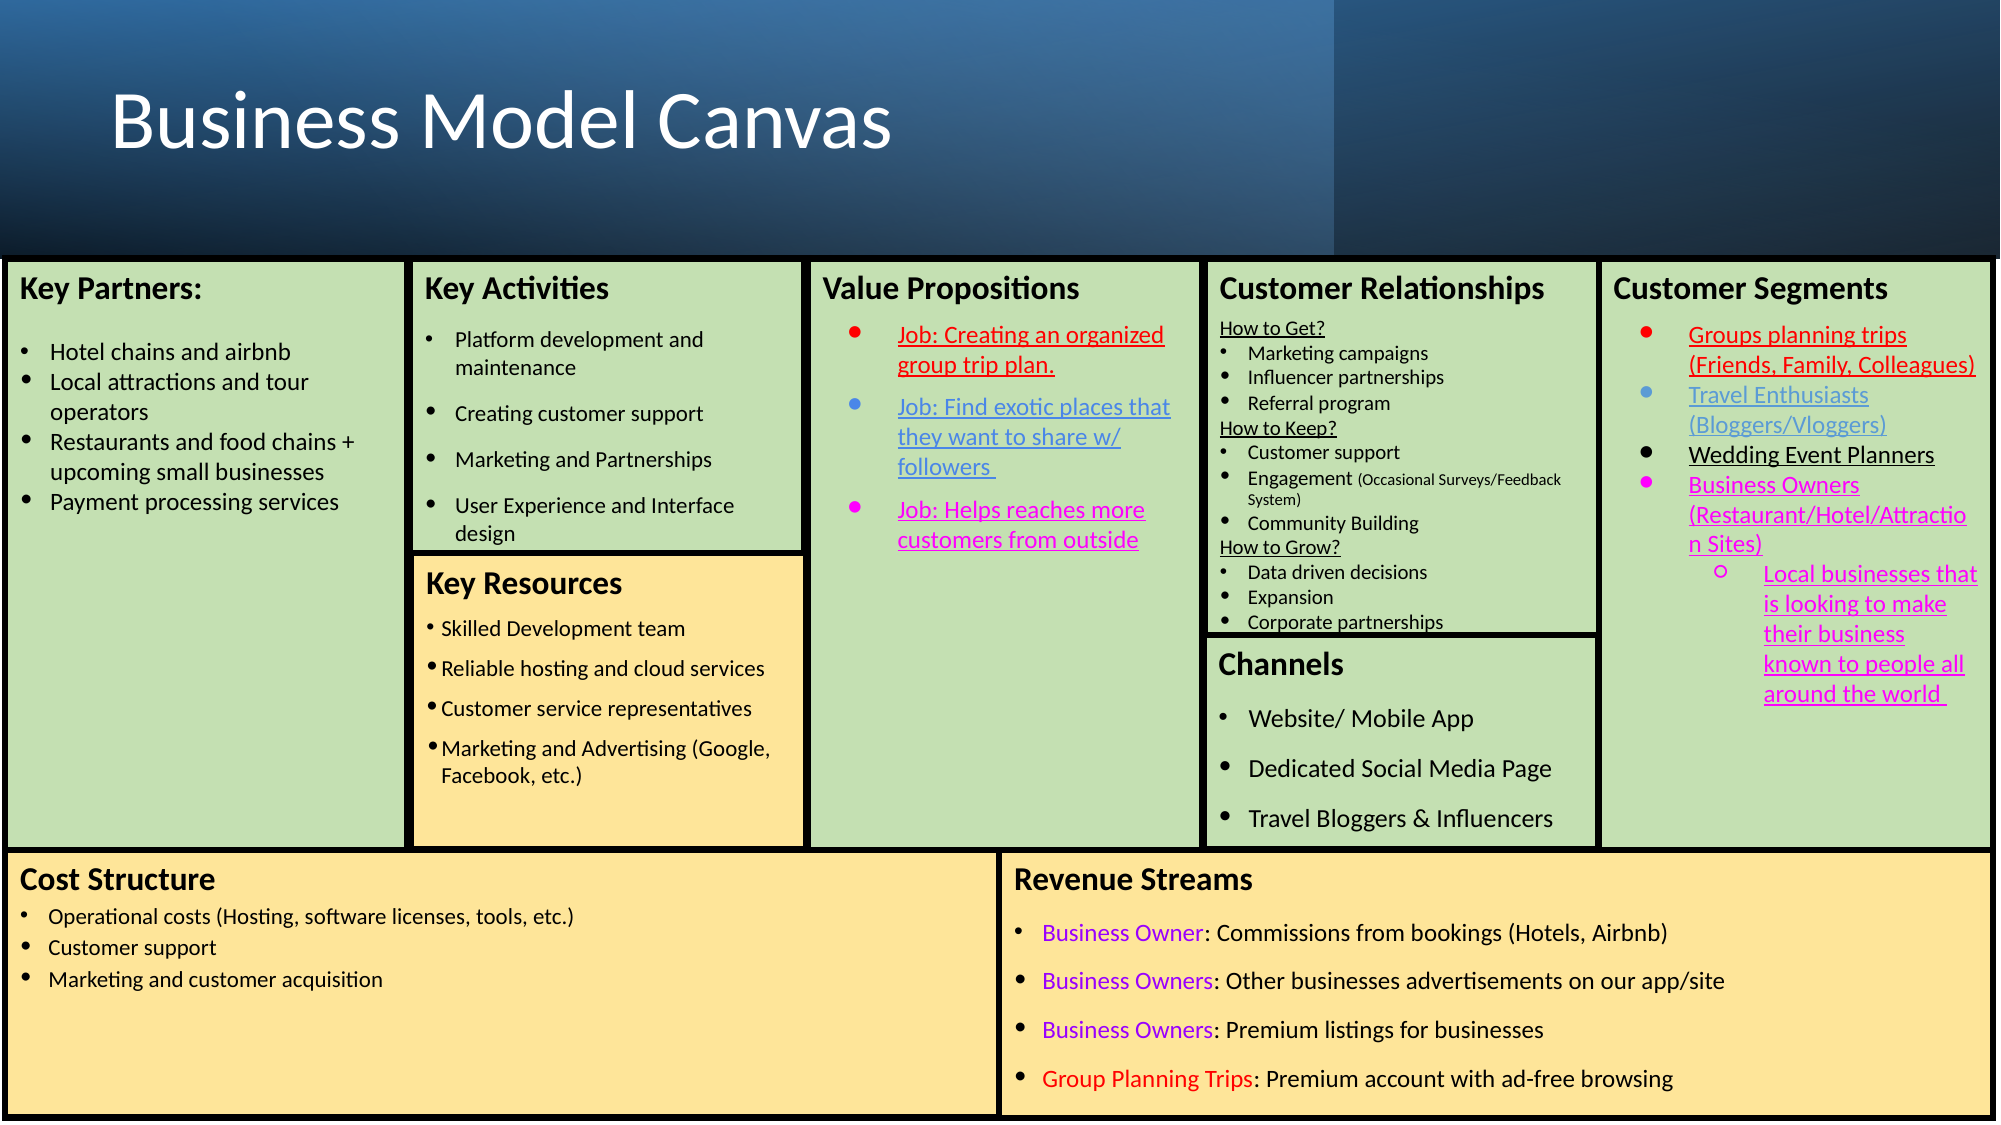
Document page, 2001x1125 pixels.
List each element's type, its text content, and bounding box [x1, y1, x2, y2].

subtitle Business Model Canvas [95, 50, 1000, 194]
text_box [0, 0, 2000, 258]
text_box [4, 258, 1994, 1119]
